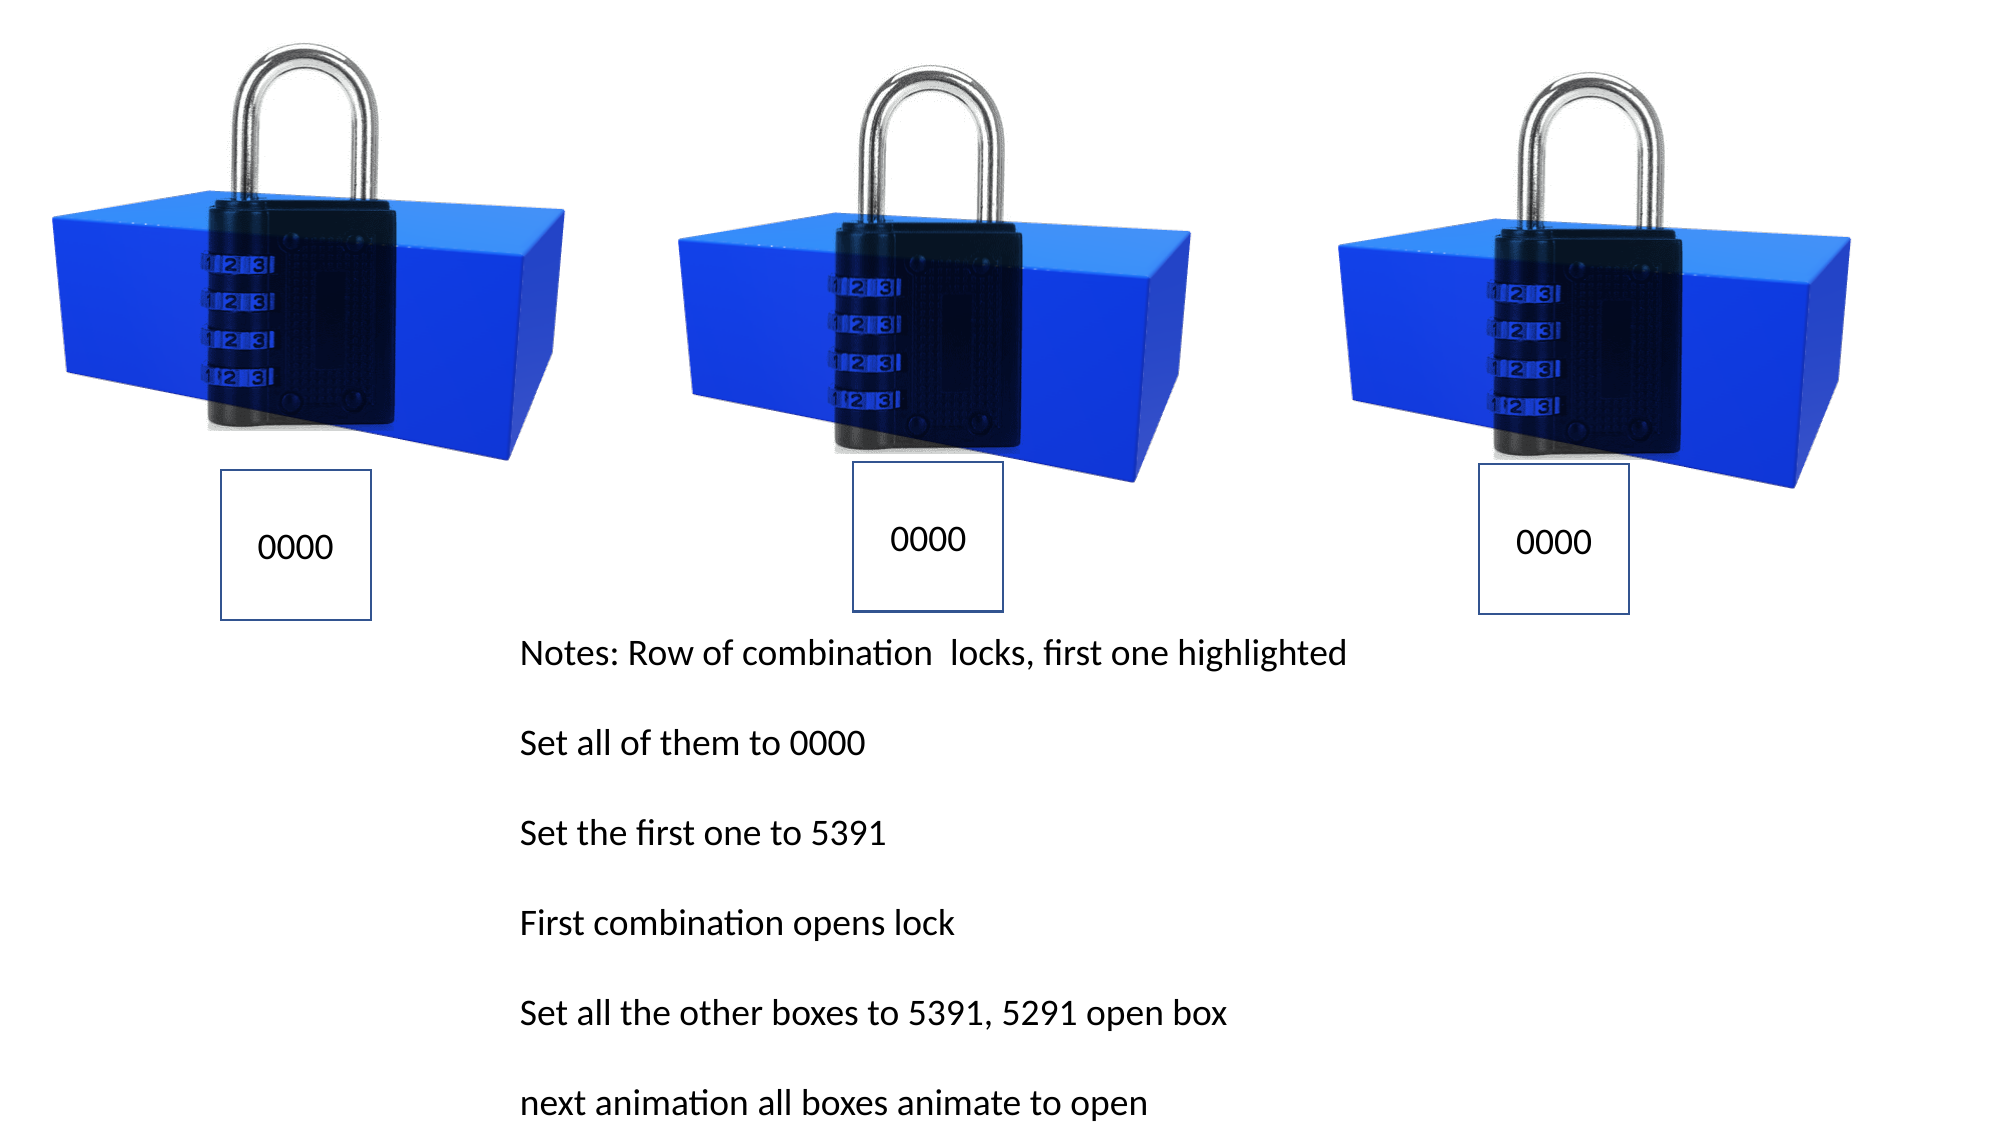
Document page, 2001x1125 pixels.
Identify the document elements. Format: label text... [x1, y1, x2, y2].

text_box 0000 [852, 461, 1004, 613]
picture [677, 63, 1212, 484]
text_box 0000 [220, 469, 372, 621]
text_box Notes: Row of combination locks, first one highlighted Set all of them to 0000 Set the first one to 5391 First combination opens lock Set all the other boxes to 5391, 5291 open box next animation all boxes animate to open [505, 620, 2000, 1125]
picture [51, 41, 586, 462]
picture [1337, 70, 1872, 490]
text_box 0000 [1478, 463, 1630, 615]
